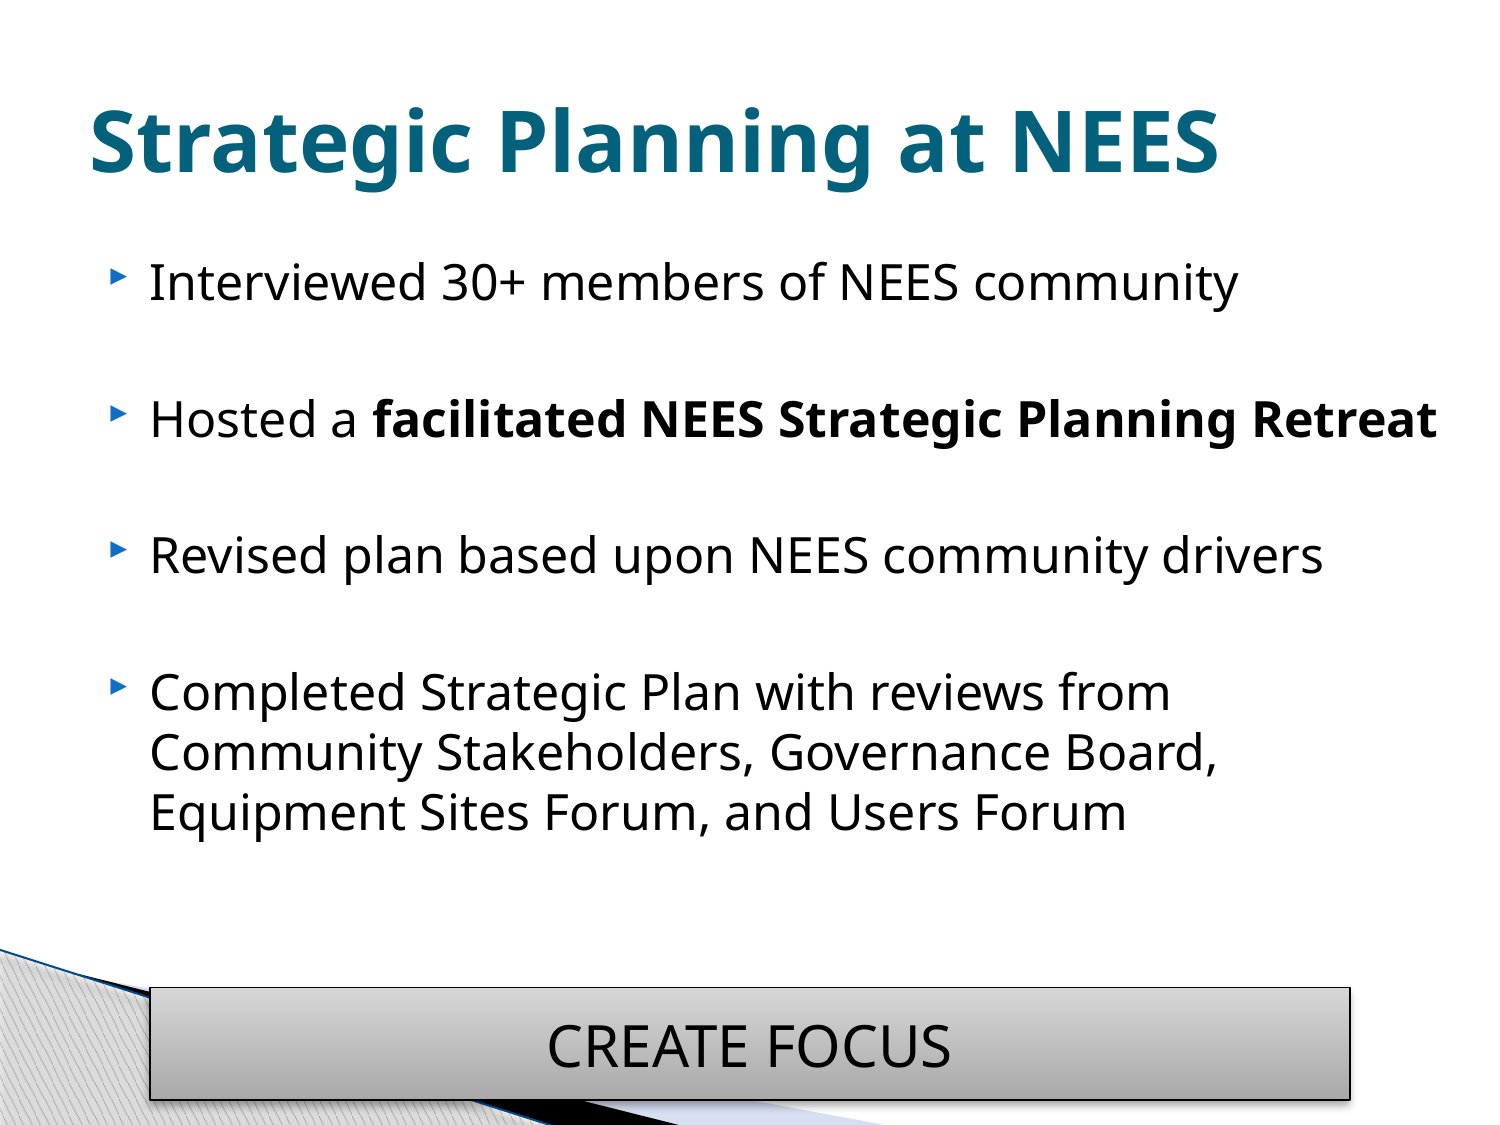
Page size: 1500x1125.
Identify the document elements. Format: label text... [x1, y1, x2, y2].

list Interviewed 30+ members of NEES community Hosted a facilitated NEES Strategic Planning Retreat Revised plan based upon NEES community drivers Completed Strategic Plan with reviews from Community Stakeholders, Governance Board, Equipment Sites Forum, and Users Forum [75, 243, 1463, 986]
text_box CREATE FOCUS [149, 987, 1351, 1101]
title Strategic Planning at NEES [75, 45, 1425, 233]
